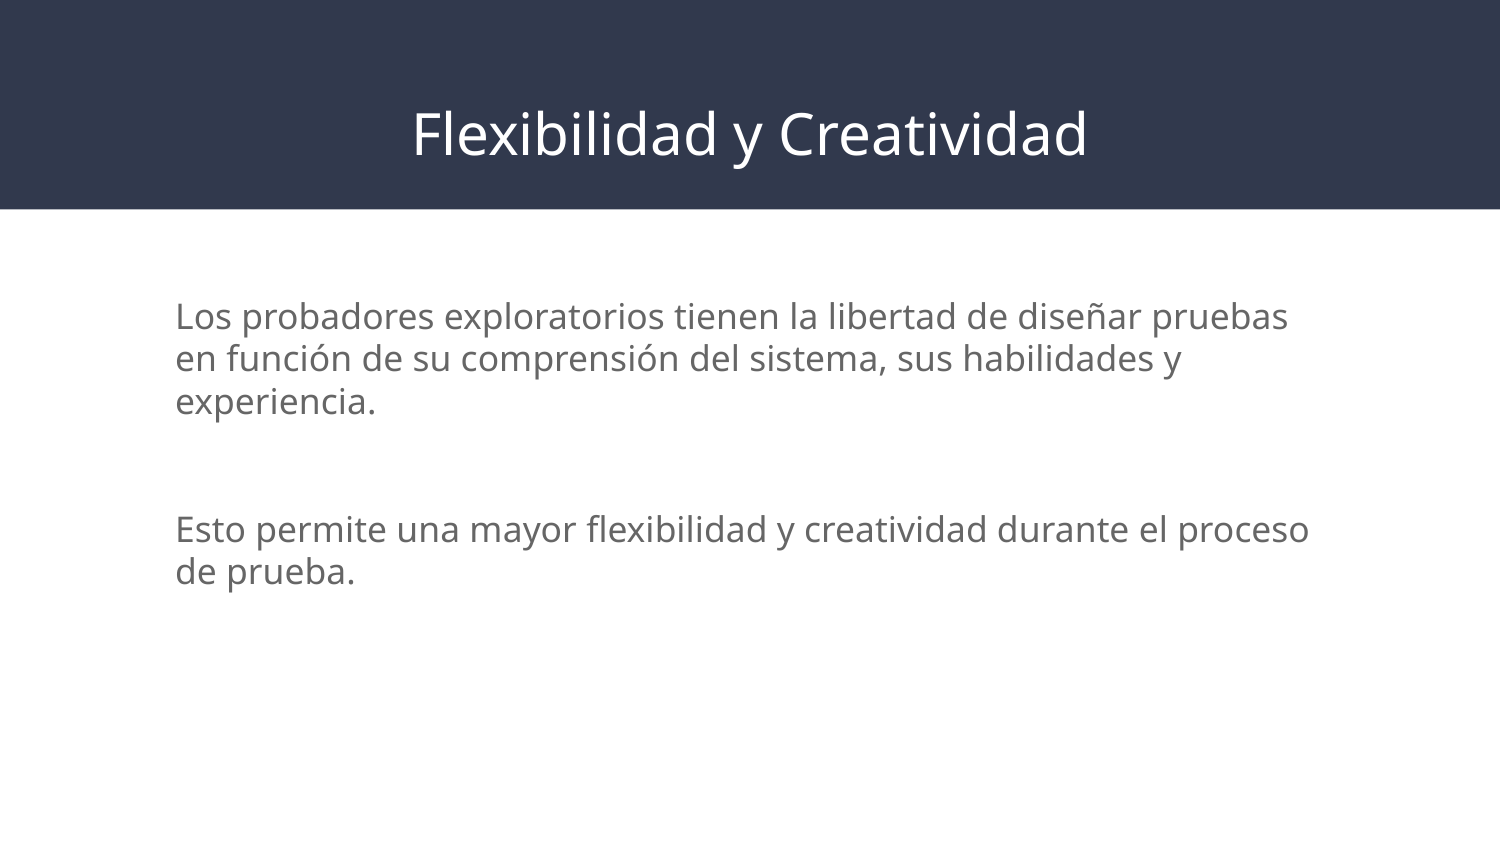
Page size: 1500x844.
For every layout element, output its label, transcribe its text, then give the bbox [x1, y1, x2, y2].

text_box Los probadores exploratorios tienen la libertad de diseñar pruebas en función de su comprensión del sistema, sus habilidades y experiencia. Esto permite una mayor flexibilidad y creatividad durante el proceso de prueba. [160, 278, 1340, 780]
title Flexibilidad y Creatividad [51, 82, 1449, 185]
